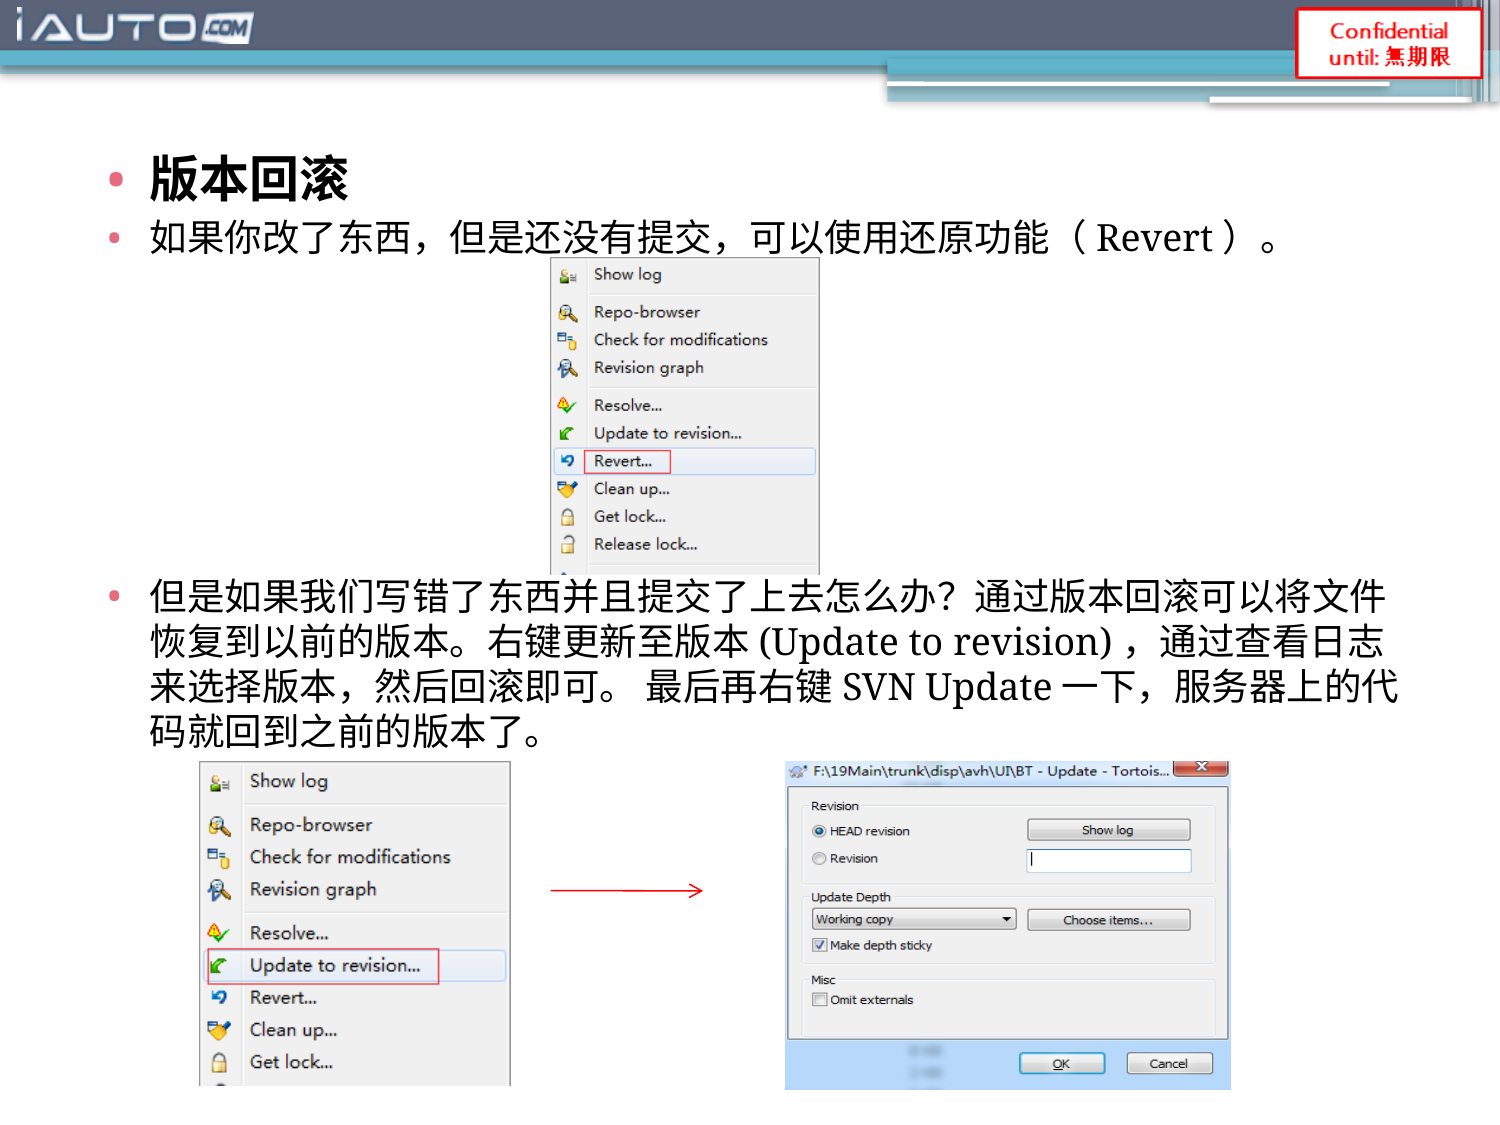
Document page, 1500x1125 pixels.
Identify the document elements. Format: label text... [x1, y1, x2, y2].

list 版本回滚 如果你改了东西，但是还没有提交，可以使用还原功能（Revert）。 但是如果我们写错了东西并且提交了上去怎么办？通过版本回滚可以将文件恢复到以前的版本。右键更新至版本(Update to revision)，通过查看日志来选择版本，然后回滚即可。 最后再右键SVN Update一下，服务器上的代码就回到之前的版本了。 [75, 140, 1425, 1079]
picture [17, 7, 254, 44]
picture [198, 761, 512, 1086]
picture [550, 257, 820, 575]
picture [784, 761, 1231, 1090]
picture [1295, 7, 1483, 79]
